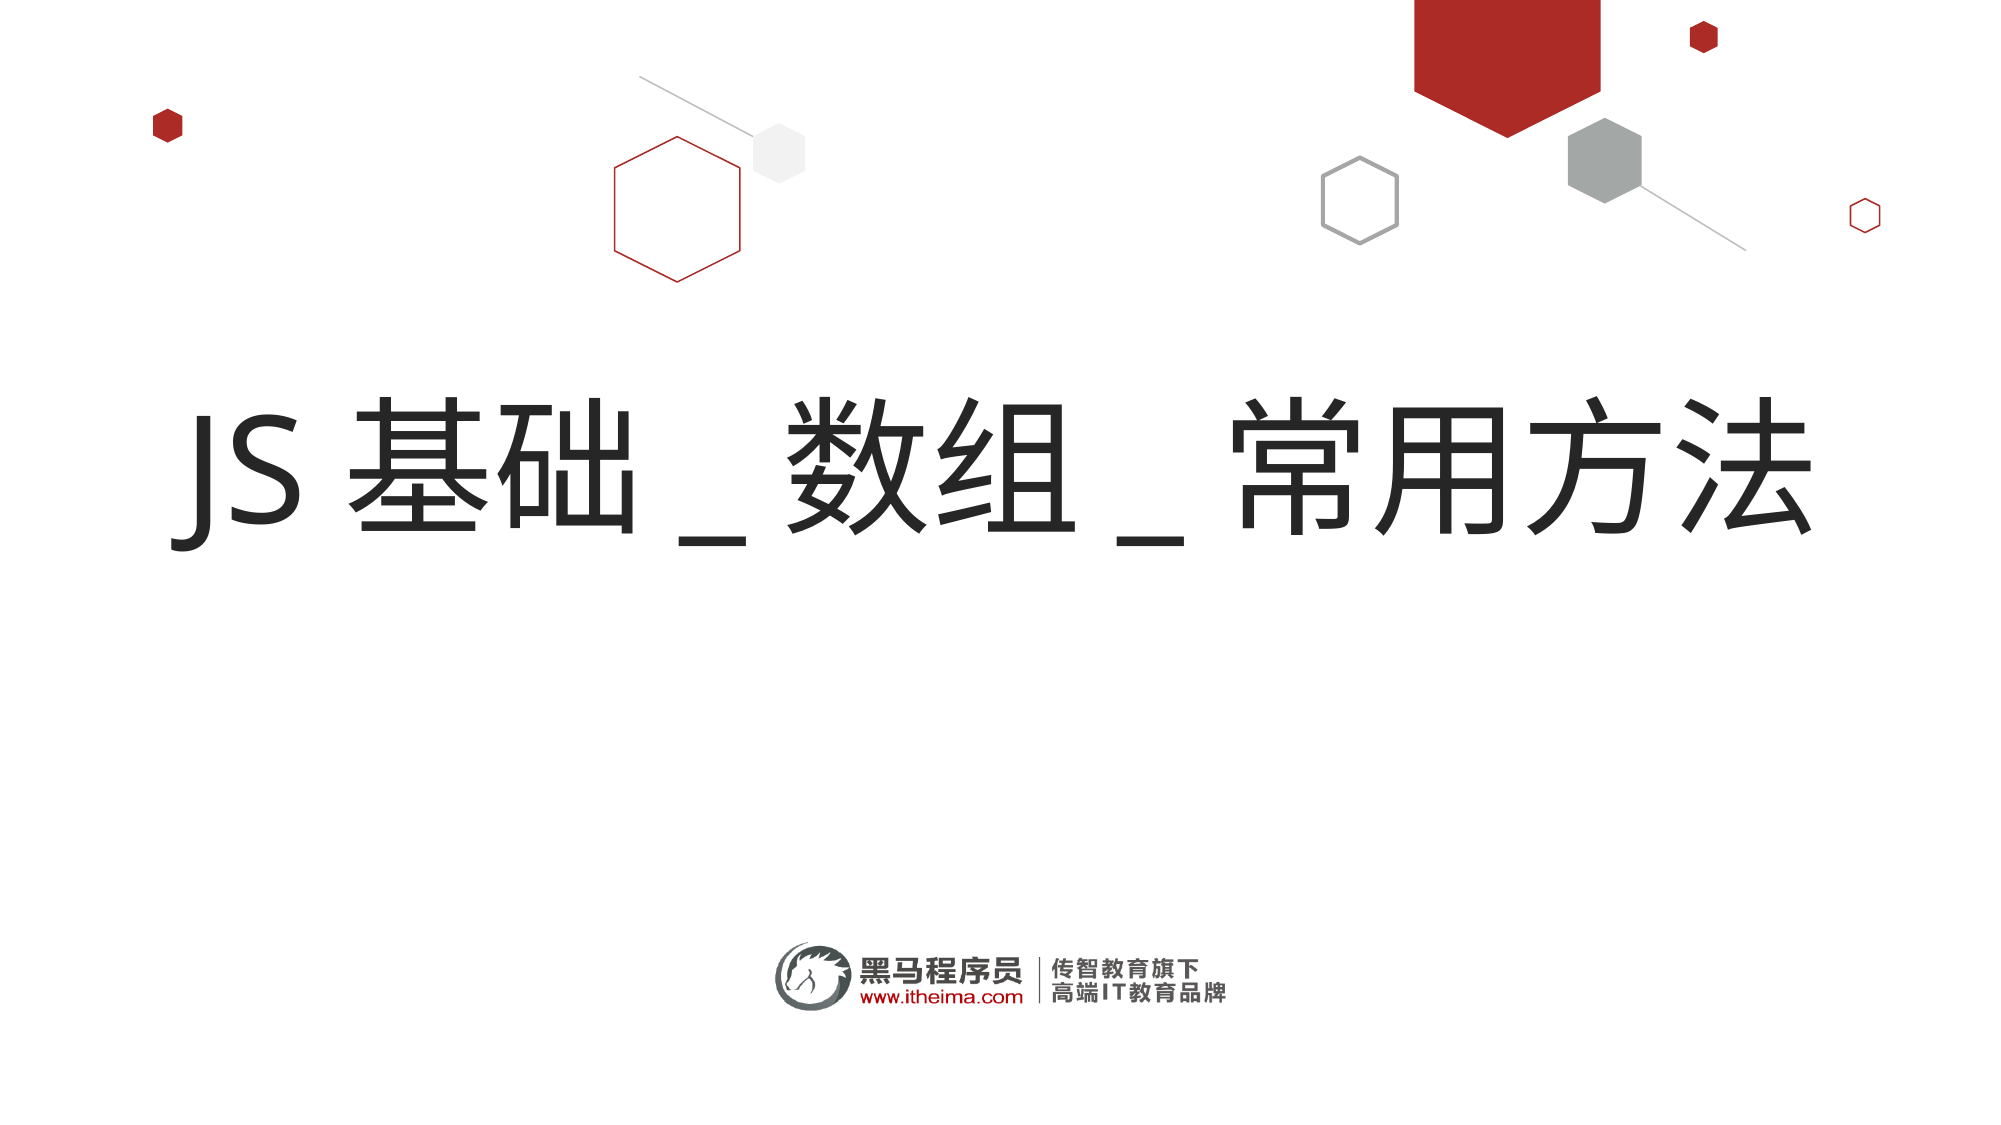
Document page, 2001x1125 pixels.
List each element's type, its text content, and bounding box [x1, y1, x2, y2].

picture [774, 939, 1226, 1013]
title JS基础_数组_常用方法 [137, 368, 1867, 559]
